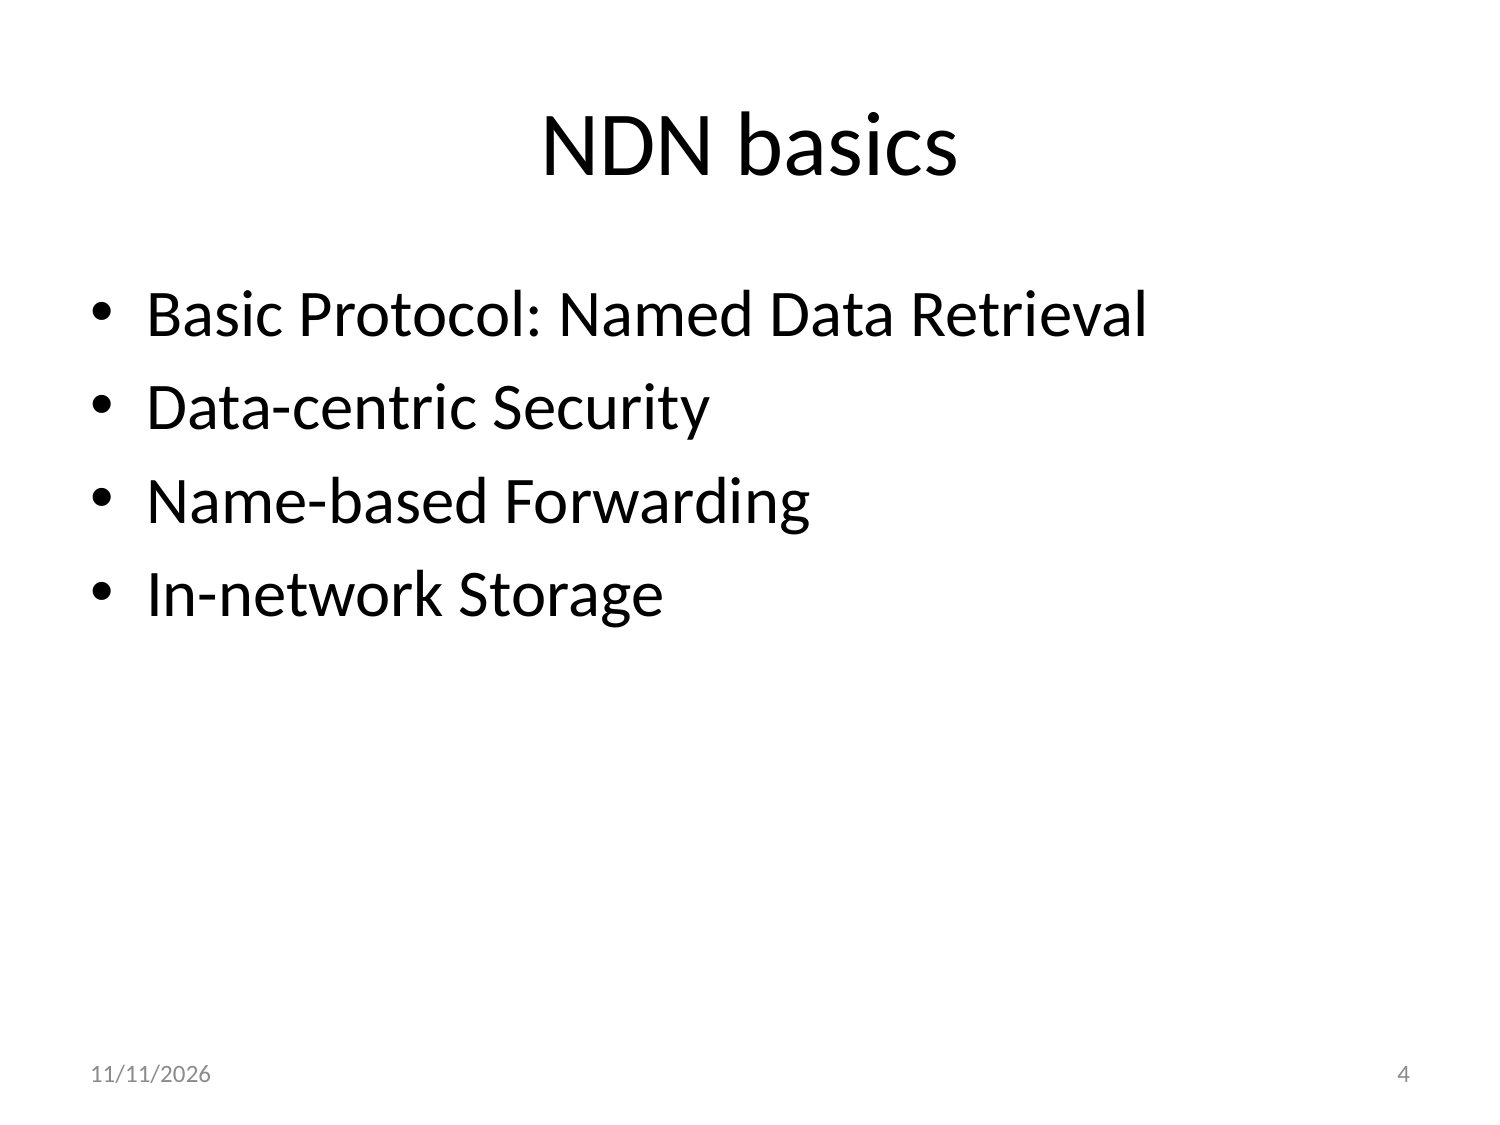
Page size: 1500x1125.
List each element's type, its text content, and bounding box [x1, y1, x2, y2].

slide_number 4 [1074, 1042, 1425, 1103]
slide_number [75, 1042, 425, 1103]
list Basic Protocol: Named Data Retrieval Data-centric Security Name-based Forwarding In-network Storage [75, 262, 1425, 1005]
title NDN basics [75, 45, 1425, 233]
